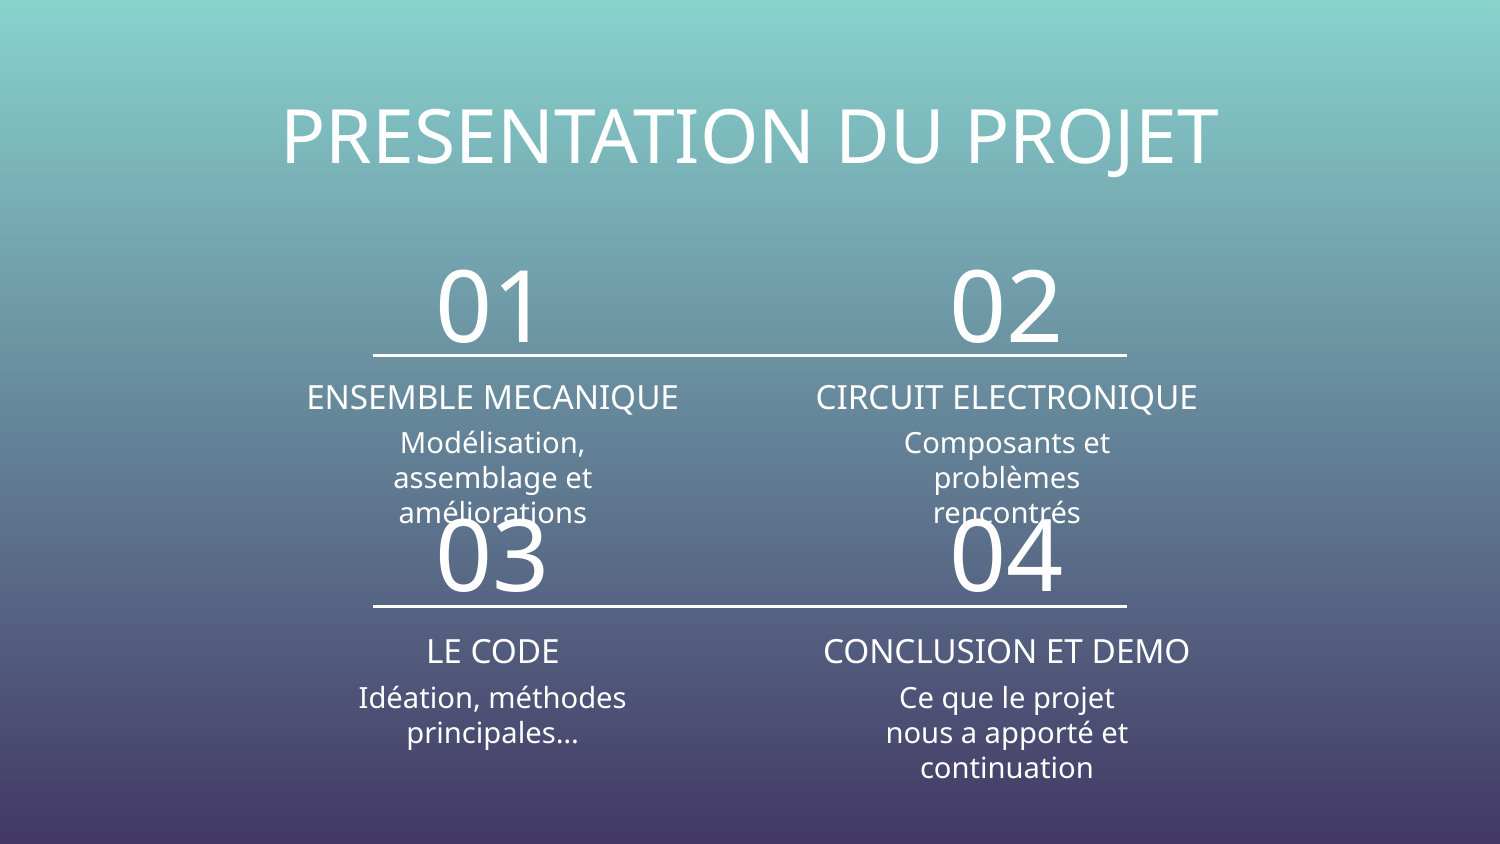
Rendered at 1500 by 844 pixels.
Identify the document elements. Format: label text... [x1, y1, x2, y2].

title LE CODE [277, 590, 709, 686]
title 03 [349, 504, 637, 599]
subtitle Ce que le projet nous a apporté et continuation [850, 664, 1164, 790]
subtitle Idéation, méthodes principales… [336, 686, 650, 759]
title ENSEMBLE MECANIQUE [277, 336, 709, 432]
title CIRCUIT ELECTRONIQUE [791, 336, 1223, 432]
title PRESENTATION DU PROJET [184, 73, 1316, 230]
title CONCLUSION ET DEMO [791, 590, 1223, 686]
subtitle Modélisation, assemblage et améliorations [327, 409, 659, 505]
subtitle Composants et problèmes rencontrés [850, 409, 1164, 505]
title 01 [349, 255, 637, 350]
title 04 [863, 504, 1151, 599]
title 02 [863, 255, 1151, 350]
